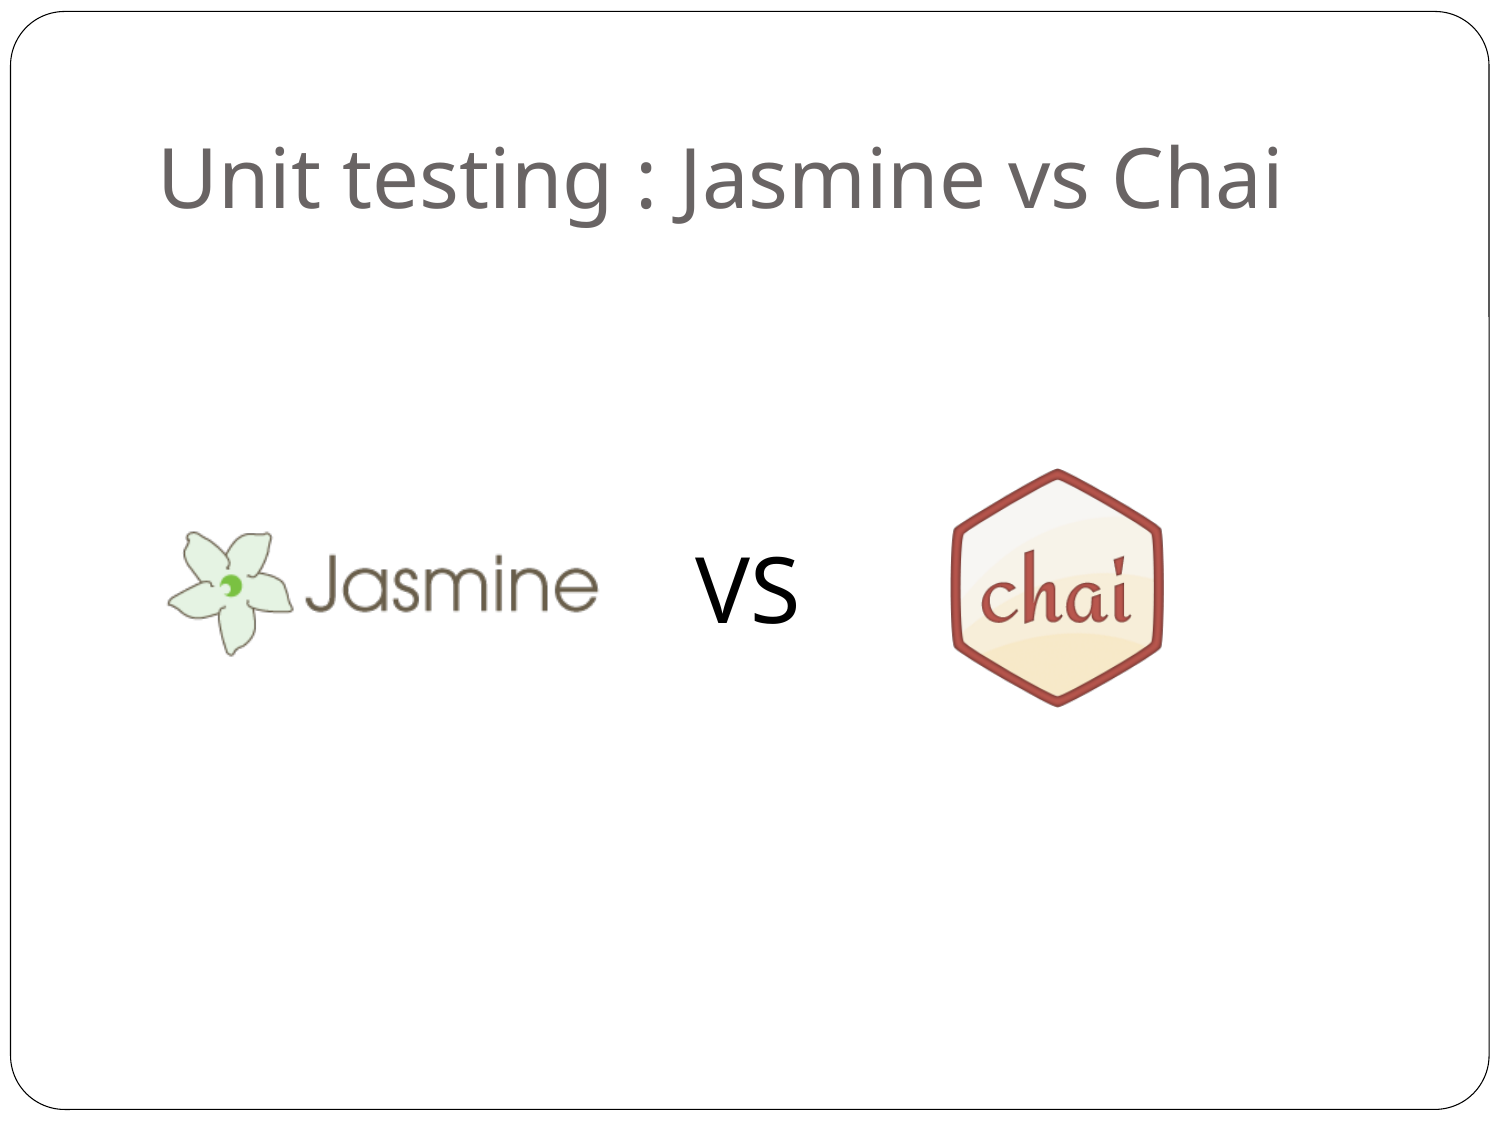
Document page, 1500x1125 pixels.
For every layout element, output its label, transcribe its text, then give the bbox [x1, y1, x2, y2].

picture [162, 521, 604, 663]
title Unit testing : Jasmine vs Chai [149, 44, 1426, 234]
text_box VS [687, 524, 829, 650]
picture [949, 467, 1164, 709]
